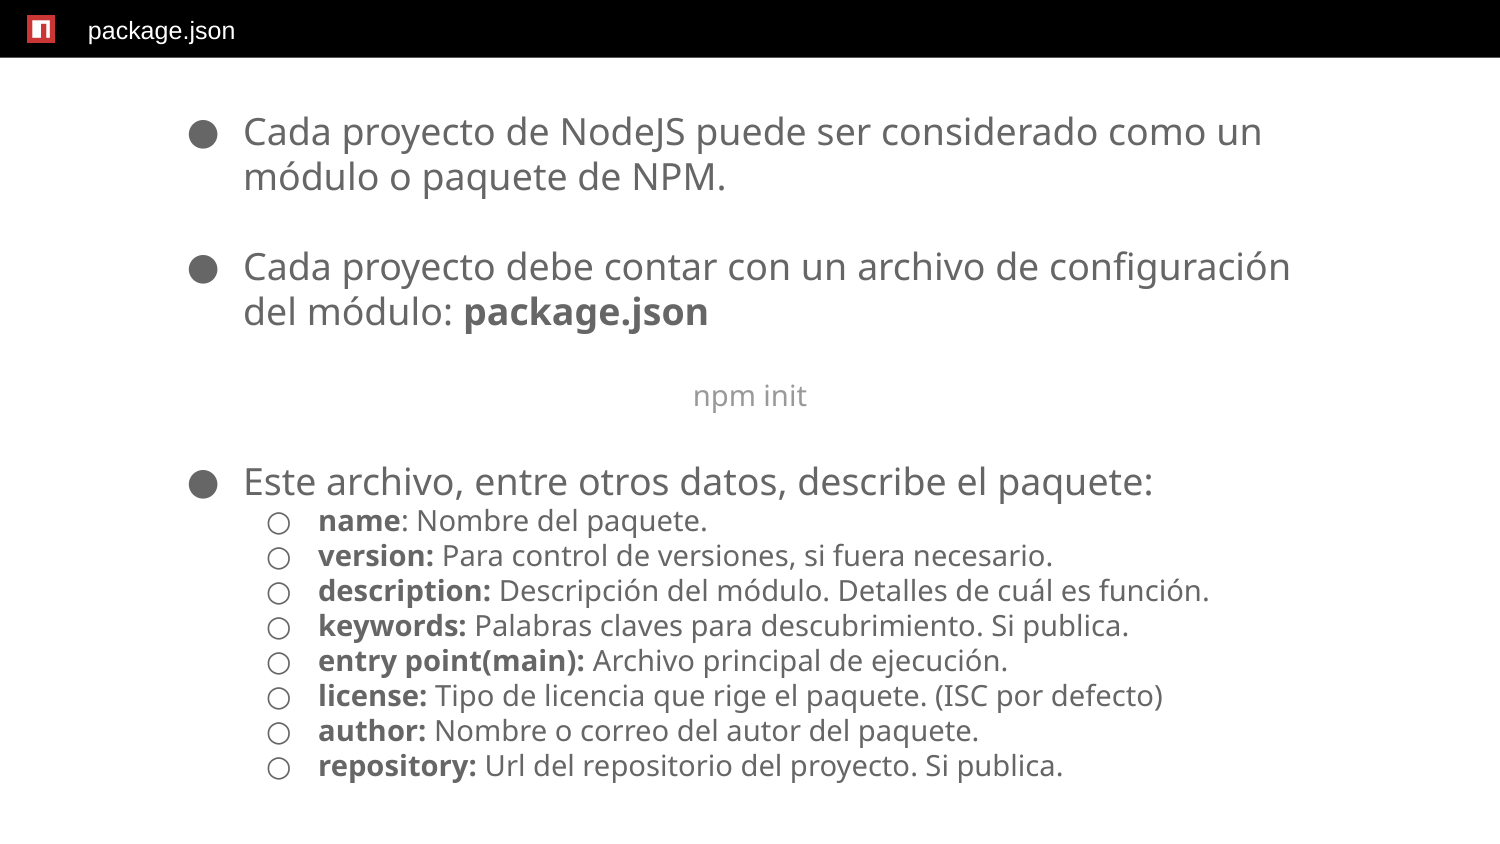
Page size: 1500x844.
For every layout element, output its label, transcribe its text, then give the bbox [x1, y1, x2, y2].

text_box package.json [72, 0, 758, 48]
text_box Cada proyecto de NodeJS puede ser considerado como un módulo o paquete de NPM. Cada proyecto debe contar con un archivo de configuración del módulo: package.json npm init Este archivo, entre otros datos, describe el paquete: name: Nombre del paquete. version: Para control de versiones, si fuera necesario. description: Descripción del módulo. Detalles de cuál es función. keywords: Palabras claves para descubrimiento. Si publica. entry point(main): Archivo principal de ejecución. license: Tipo de licencia que rige el paquete. (ISC por defecto) author: Nombre o correo del autor del paquete. repository: Url del repositorio del proyecto. Si publica. [153, 92, 1347, 774]
picture [27, 15, 55, 43]
text_box [0, 0, 1500, 58]
